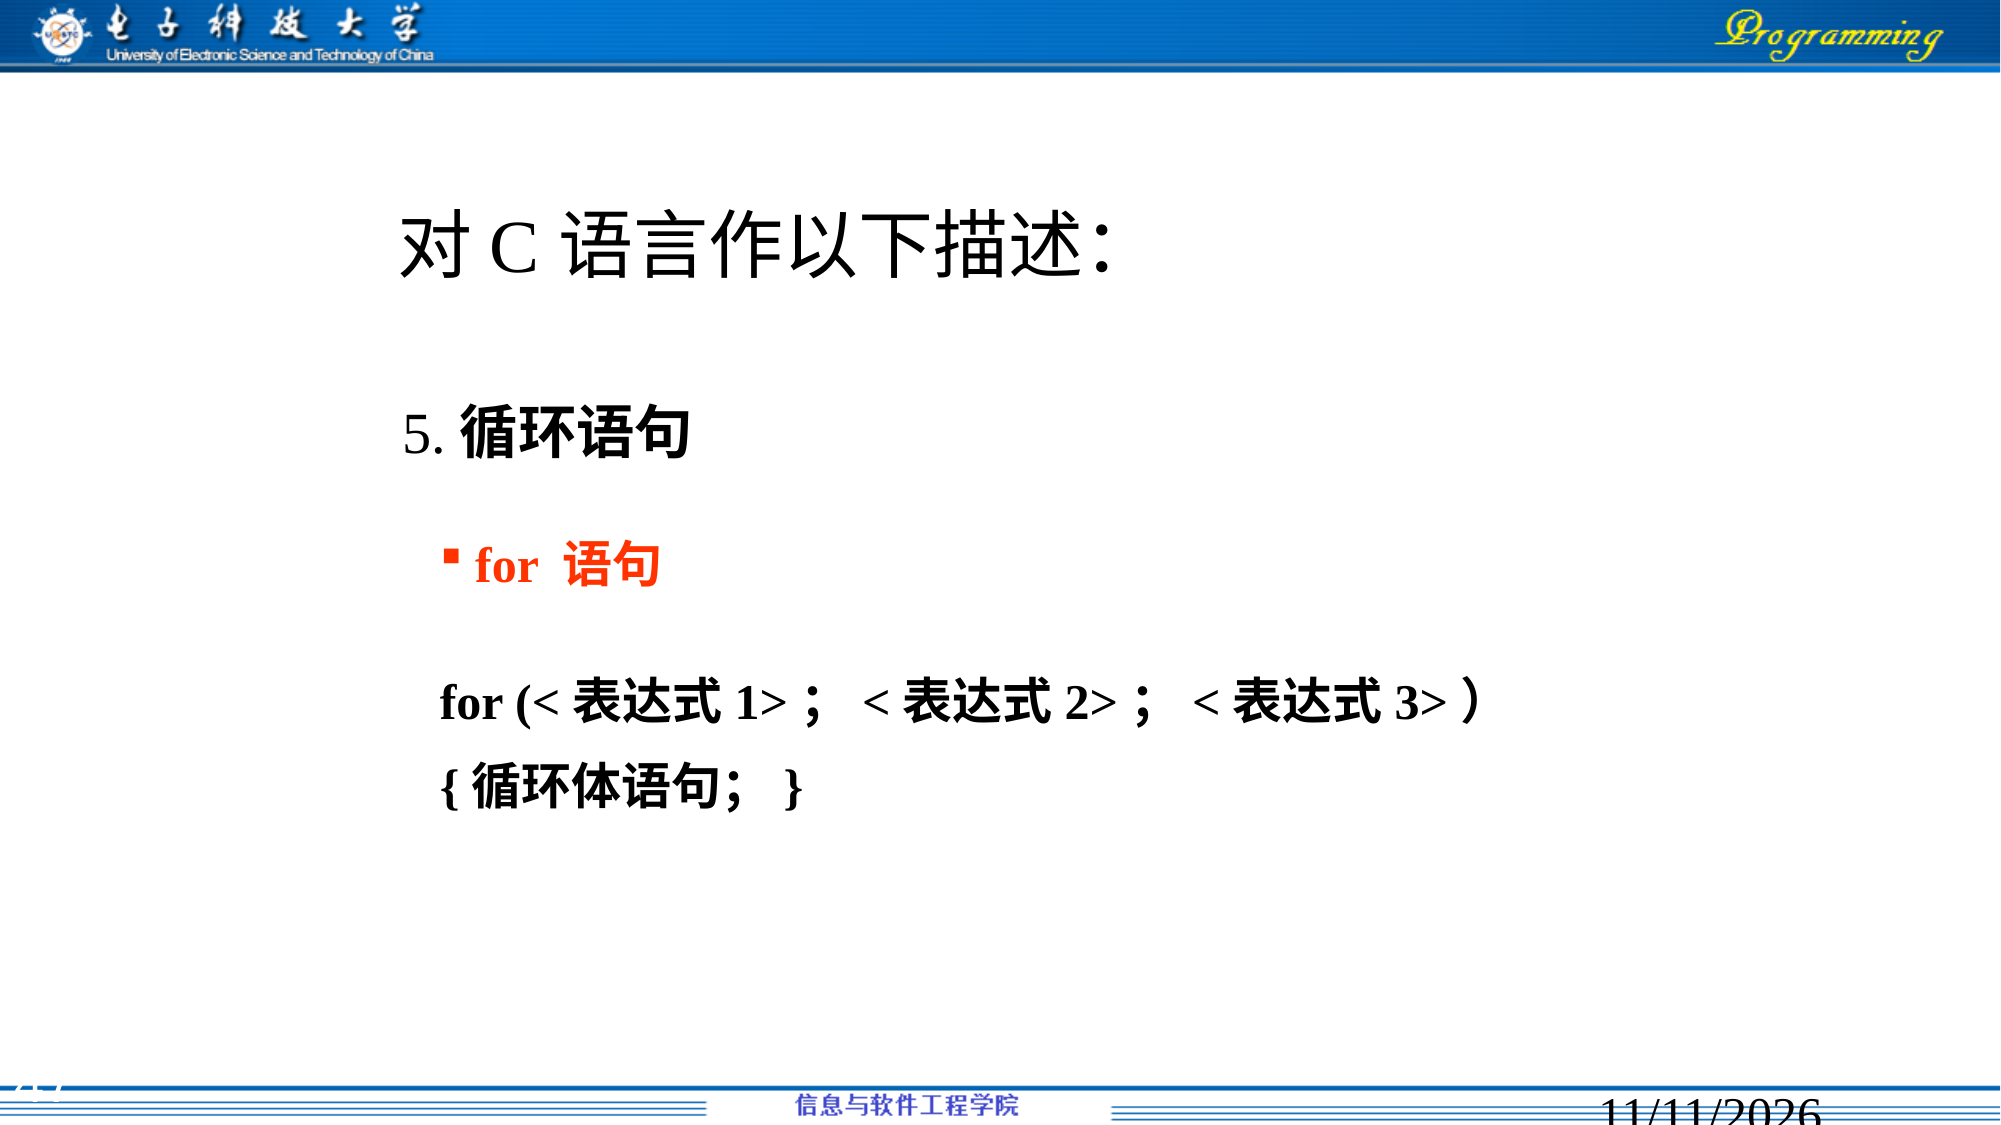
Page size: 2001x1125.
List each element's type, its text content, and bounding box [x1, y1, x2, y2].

picture [0, 0, 2001, 1125]
text_box 5.循环语句 [387, 387, 1225, 473]
text_box for 语句 [425, 524, 1650, 600]
text_box 对C语言作以下描述： [382, 200, 1173, 296]
slide_number 47 [0, 1040, 129, 1121]
text_box for (<表达式1>；<表达式2>；<表达式3>） {循环体语句；} [425, 662, 1663, 823]
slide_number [1583, 1074, 2000, 1125]
